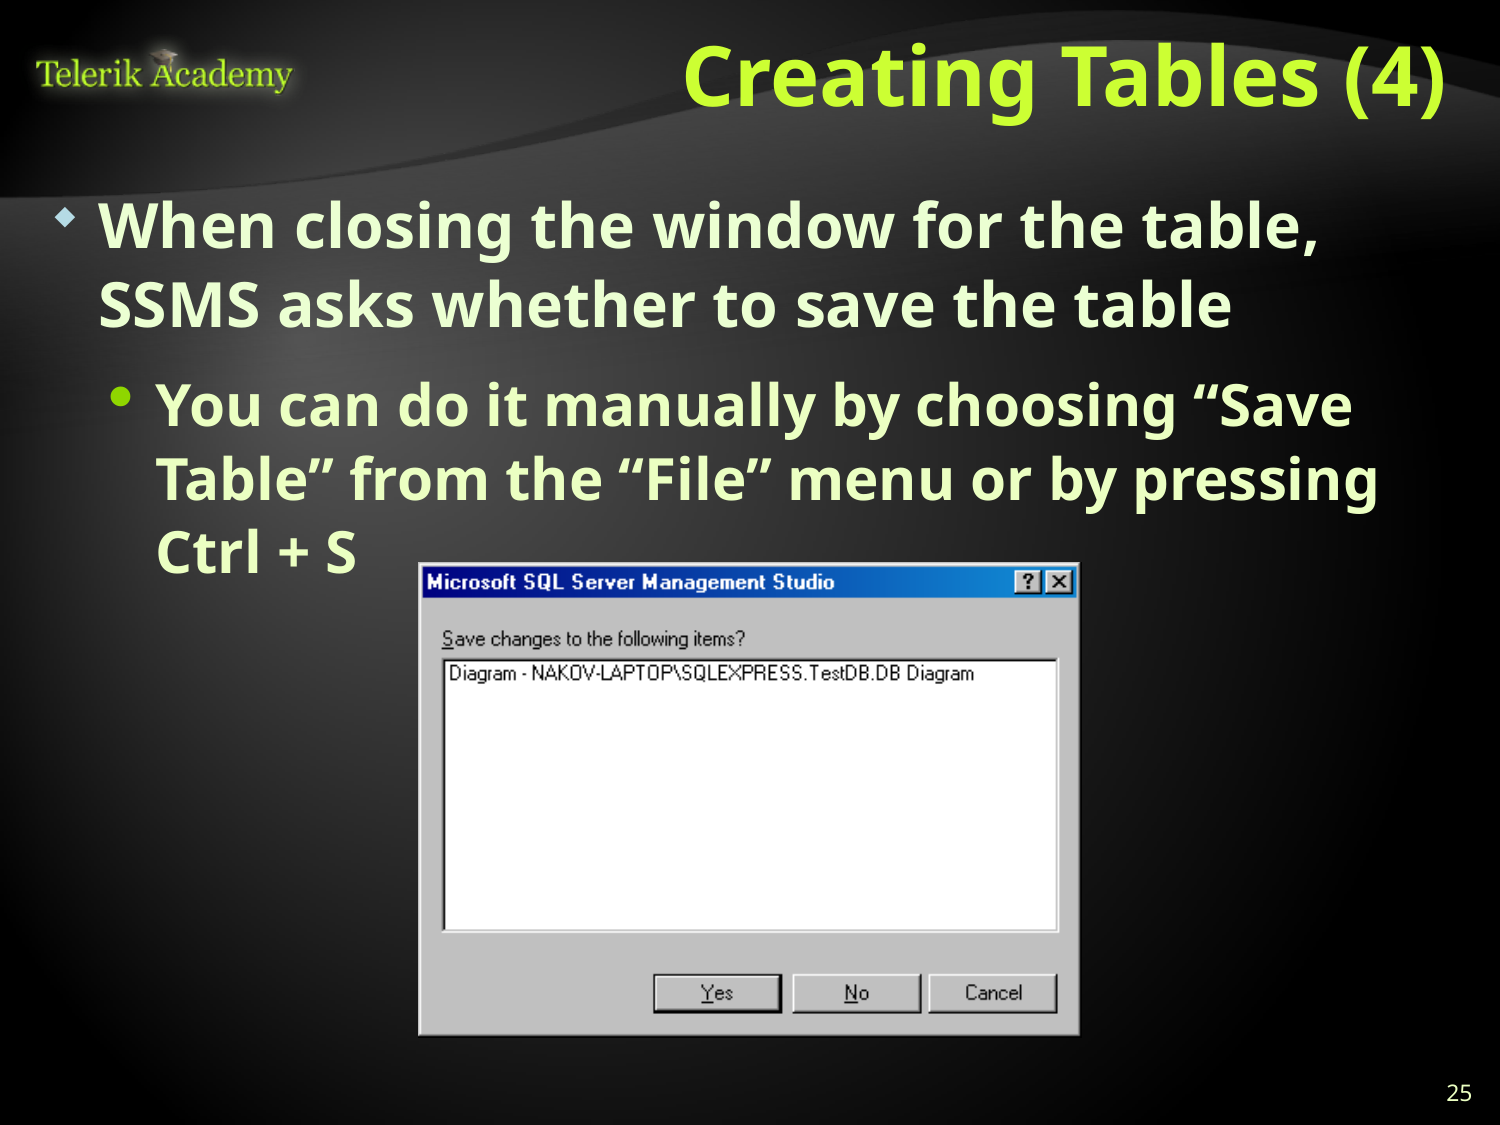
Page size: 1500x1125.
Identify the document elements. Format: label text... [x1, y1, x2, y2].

picture [0, 0, 1500, 1125]
slide_number 25 [1412, 1074, 1488, 1113]
list When closing the window for the table, SSMS asks whether to save the table You can do it manually by choosing “Save Table” from the “File” menu or by pressing Ctrl + S [37, 174, 1463, 1075]
title Creating Tables (4) [300, 12, 1463, 150]
